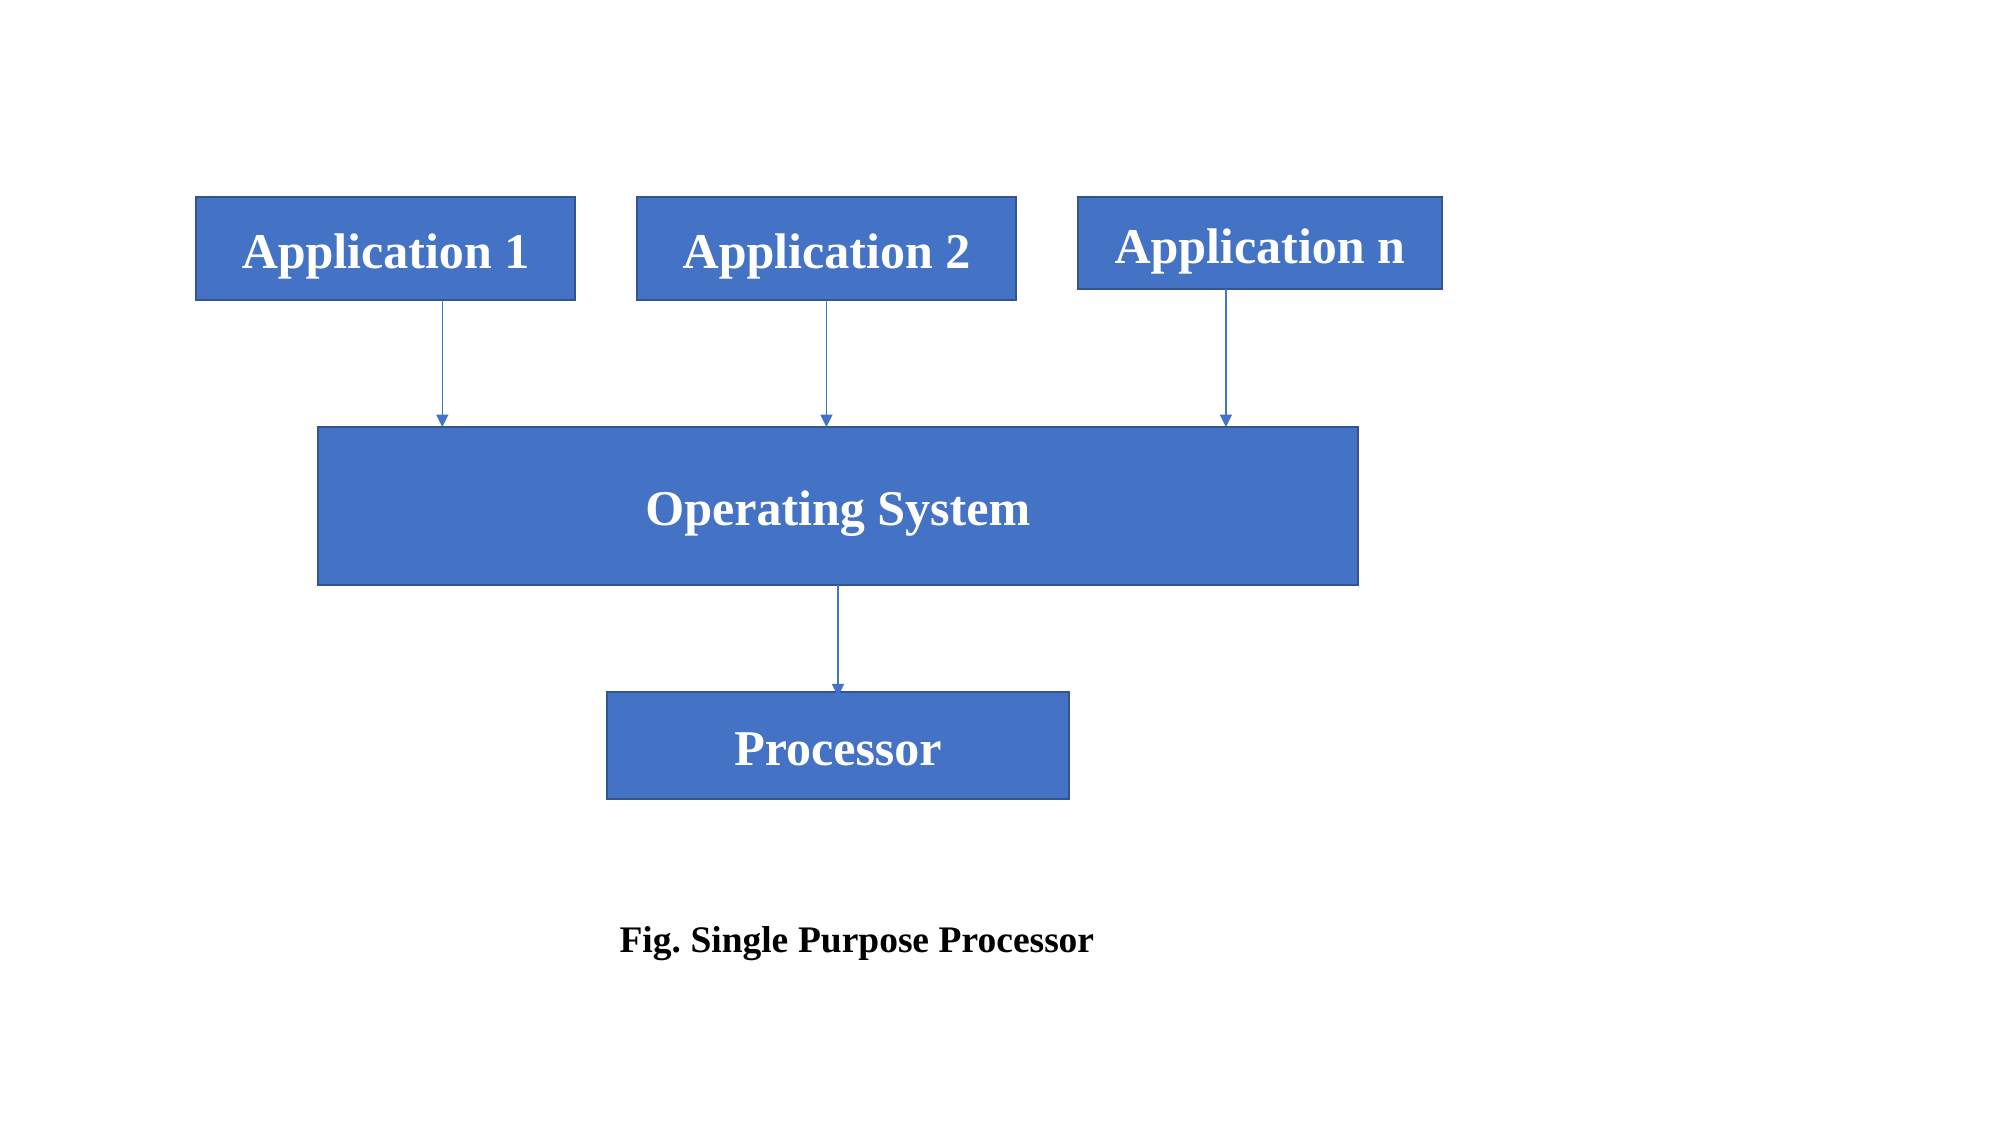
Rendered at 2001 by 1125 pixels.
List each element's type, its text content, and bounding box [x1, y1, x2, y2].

text_box Application n [1077, 196, 1443, 290]
text_box Application 1 [195, 196, 576, 301]
text_box Operating System [317, 426, 1359, 586]
text_box Application 2 [636, 196, 1017, 301]
text_box Fig. Single Purpose Processor [563, 907, 1151, 968]
text_box Processor [606, 691, 1070, 800]
